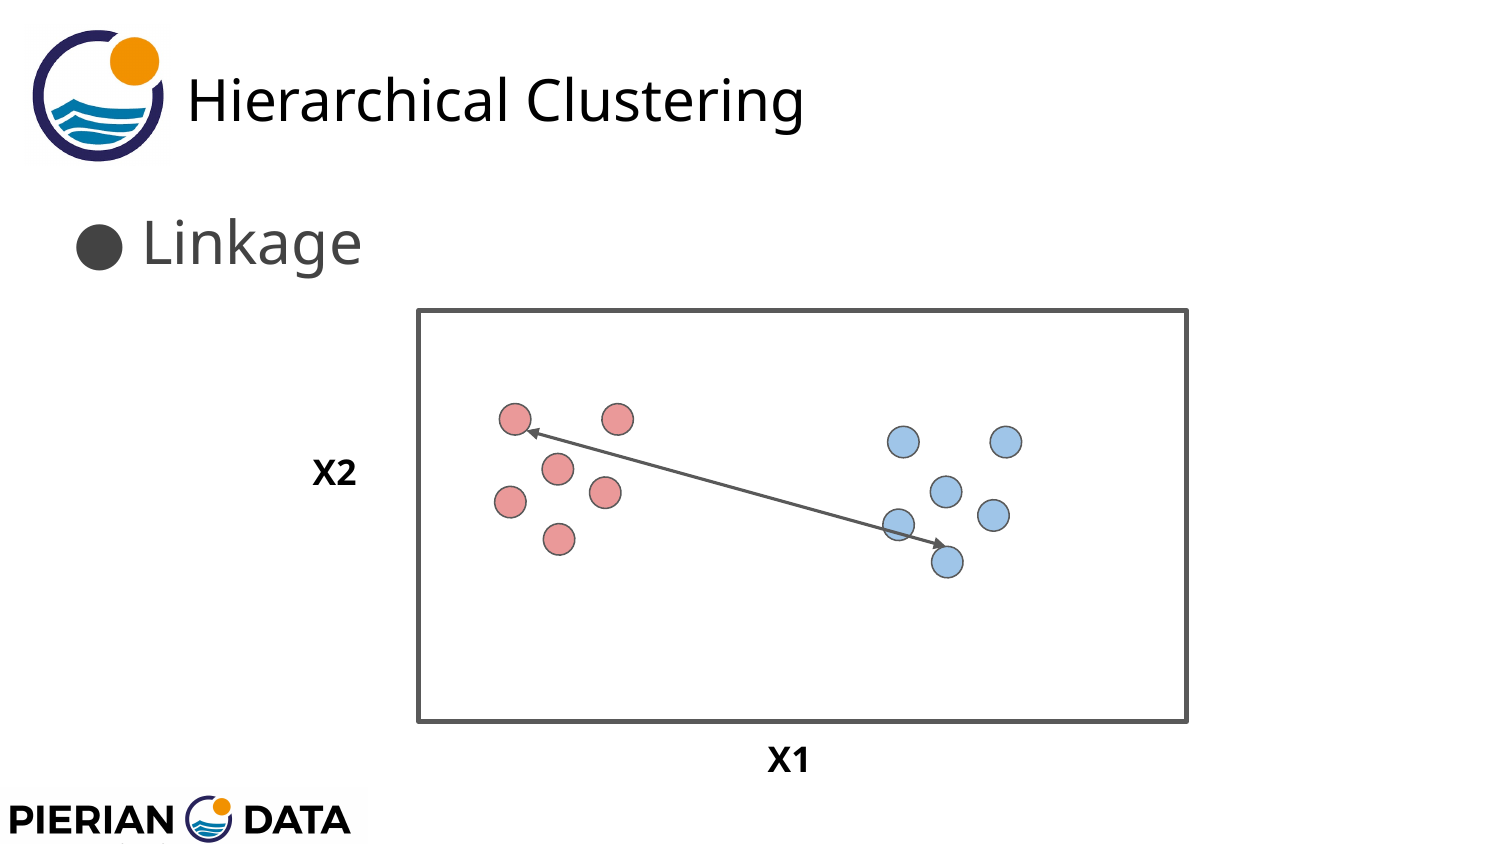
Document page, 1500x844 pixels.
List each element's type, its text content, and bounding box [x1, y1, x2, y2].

text_box [977, 499, 1010, 532]
title Hierarchical Clustering [176, 48, 1449, 143]
text_box [418, 310, 1187, 722]
text_box X2 [297, 435, 384, 551]
text_box [494, 486, 521, 518]
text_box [526, 430, 947, 547]
list Linkage [51, 189, 1439, 750]
picture [0, 787, 368, 844]
picture [24, 24, 172, 167]
text_box [931, 546, 964, 578]
text_box [601, 403, 634, 428]
text_box X1 [752, 721, 839, 837]
text_box [499, 403, 531, 436]
text_box [990, 426, 1022, 458]
text_box [951, 477, 962, 507]
